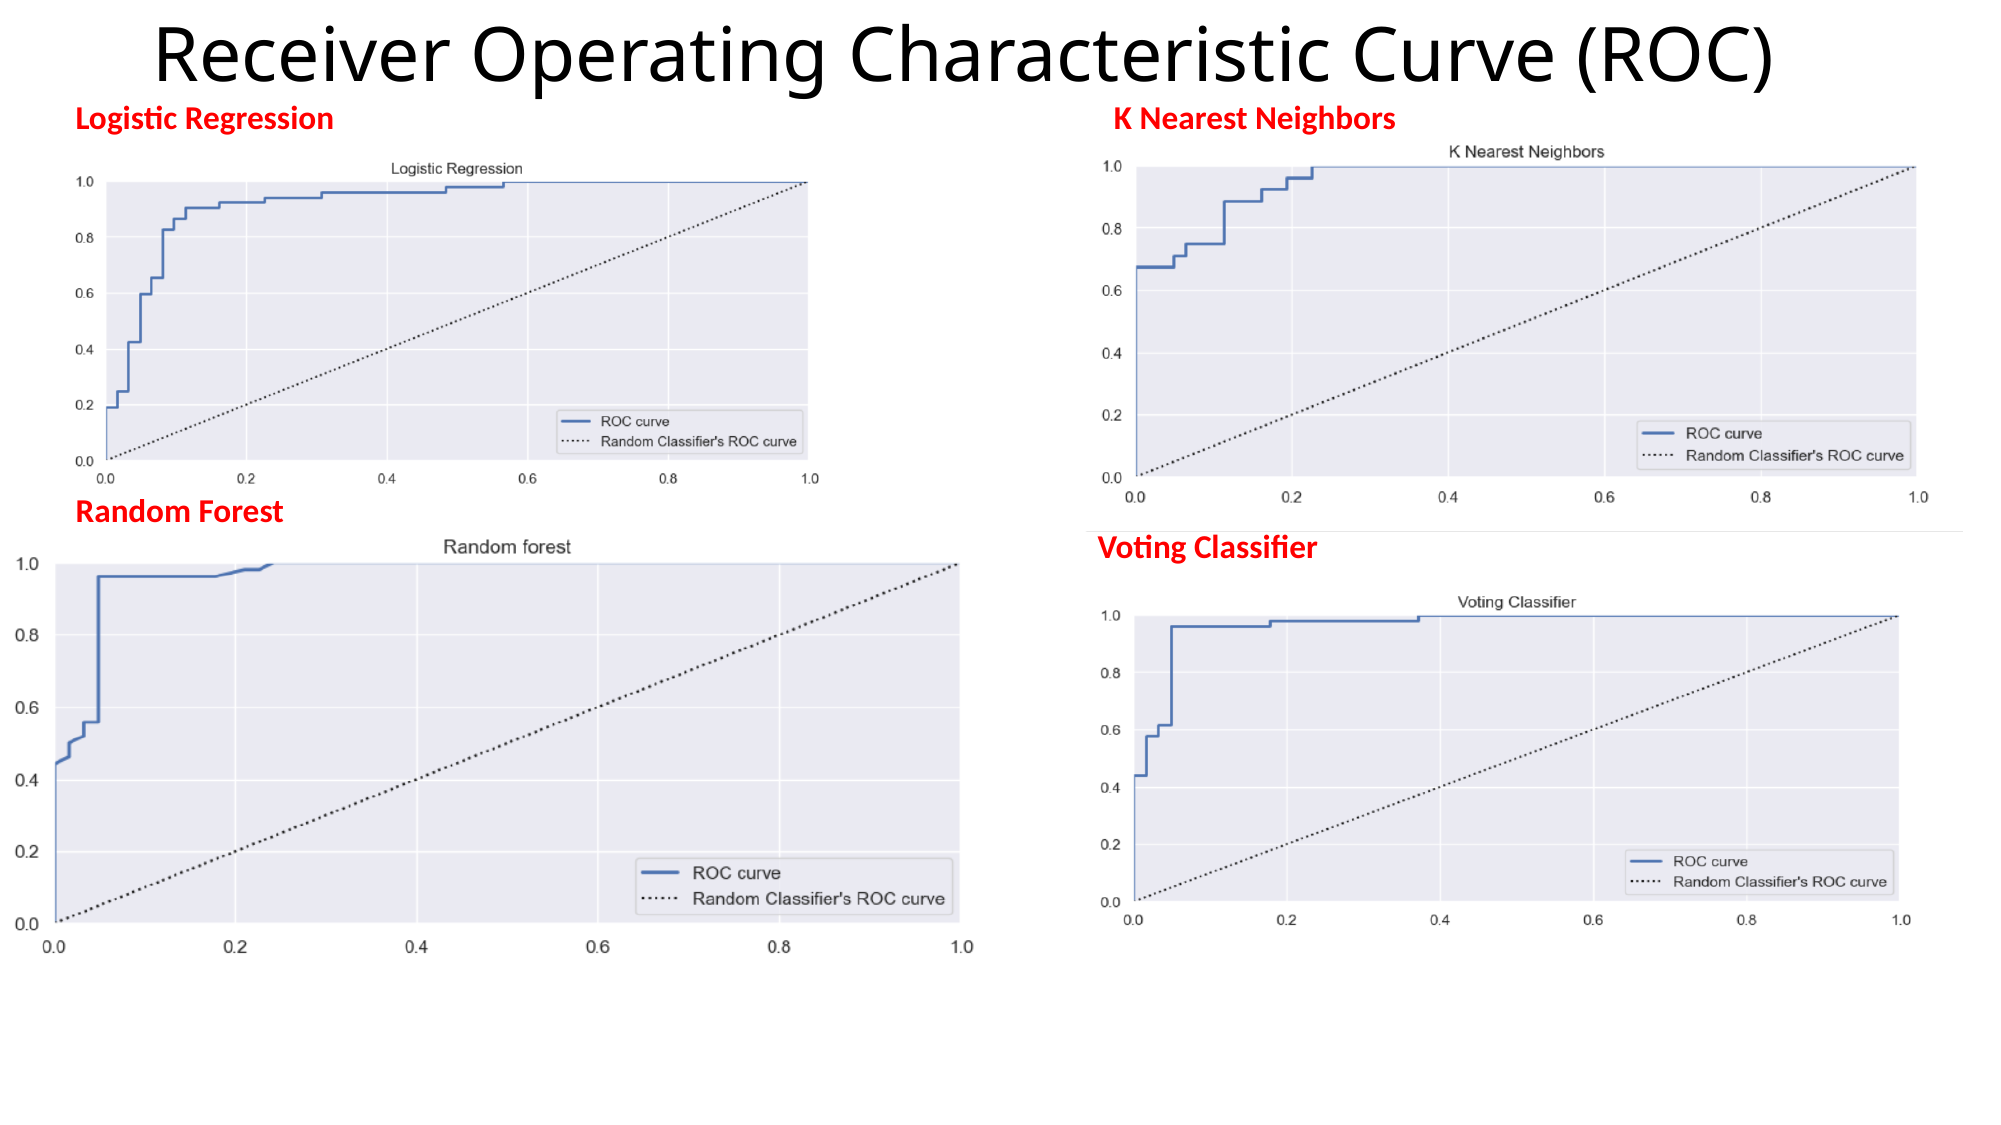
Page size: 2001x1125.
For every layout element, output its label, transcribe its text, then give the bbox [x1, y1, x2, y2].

picture [1079, 591, 1914, 938]
title Receiver Operating Characteristic Curve (ROC) [137, 1, 1863, 114]
text_box K Nearest Neighbors [1099, 88, 1421, 142]
text_box Random Forest [60, 499, 383, 531]
picture [1079, 142, 1963, 532]
picture [60, 152, 826, 499]
text_box Logistic Regression [60, 88, 383, 144]
text_box Voting Classifier [1083, 532, 1405, 573]
picture [0, 531, 990, 973]
